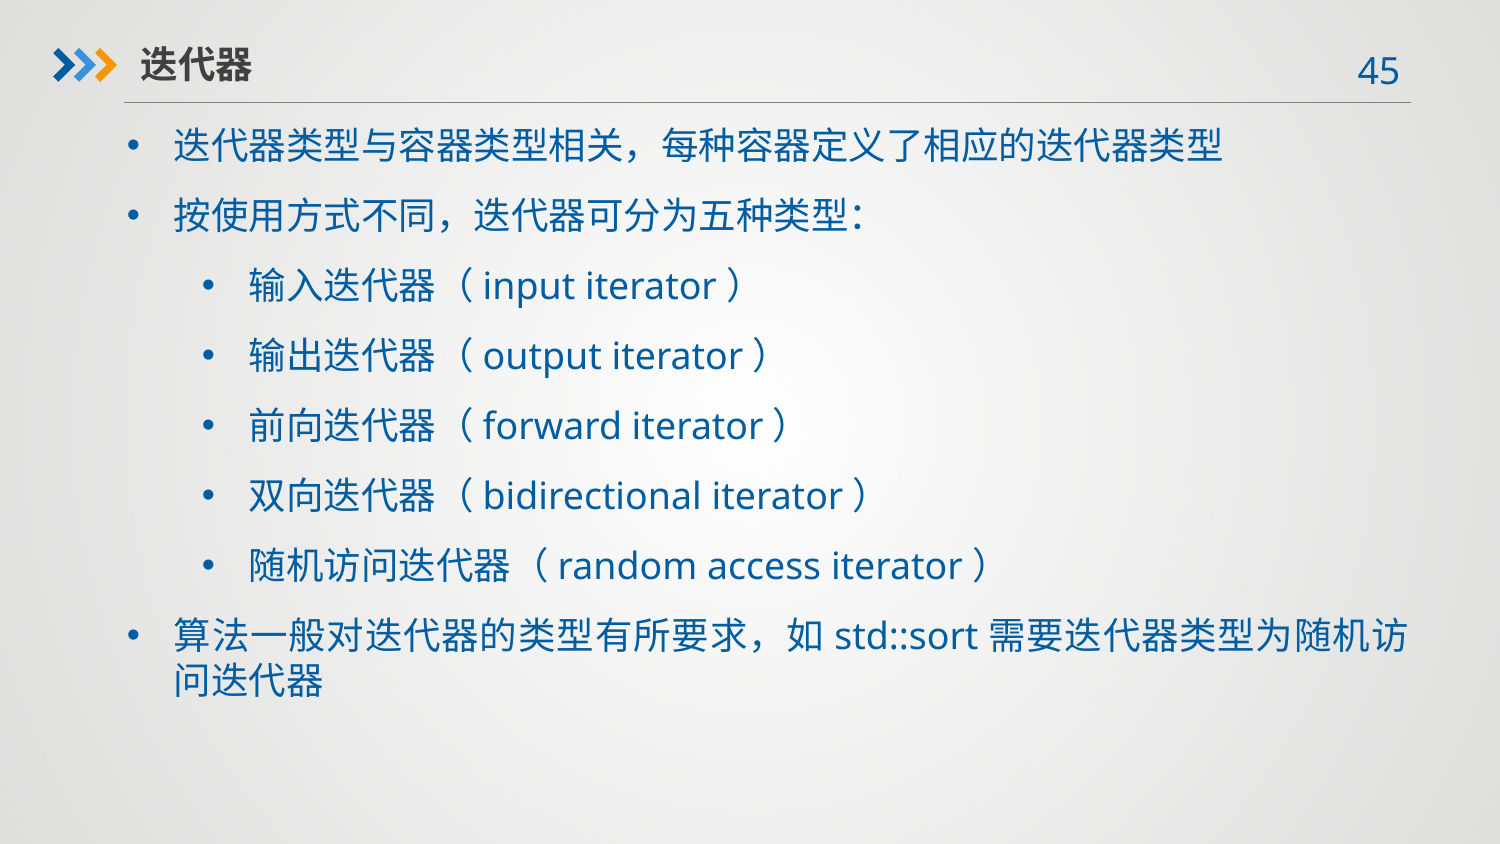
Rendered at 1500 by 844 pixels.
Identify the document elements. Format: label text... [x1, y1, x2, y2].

text_box 迭代器类型与容器类型相关，每种容器定义了相应的迭代器类型 按使用方式不同，迭代器可分为五种类型： 输入迭代器（input iterator） 输出迭代器（output iterator） 前向迭代器（forward iterator） 双向迭代器（bidirectional iterator） 随机访问迭代器（random access iterator） 算法一般对迭代器的类型有所要求，如std::sort需要迭代器类型为随机访问迭代器 [112, 114, 1424, 710]
picture [0, 0, 1500, 844]
text_box 迭代器 [140, 32, 526, 95]
